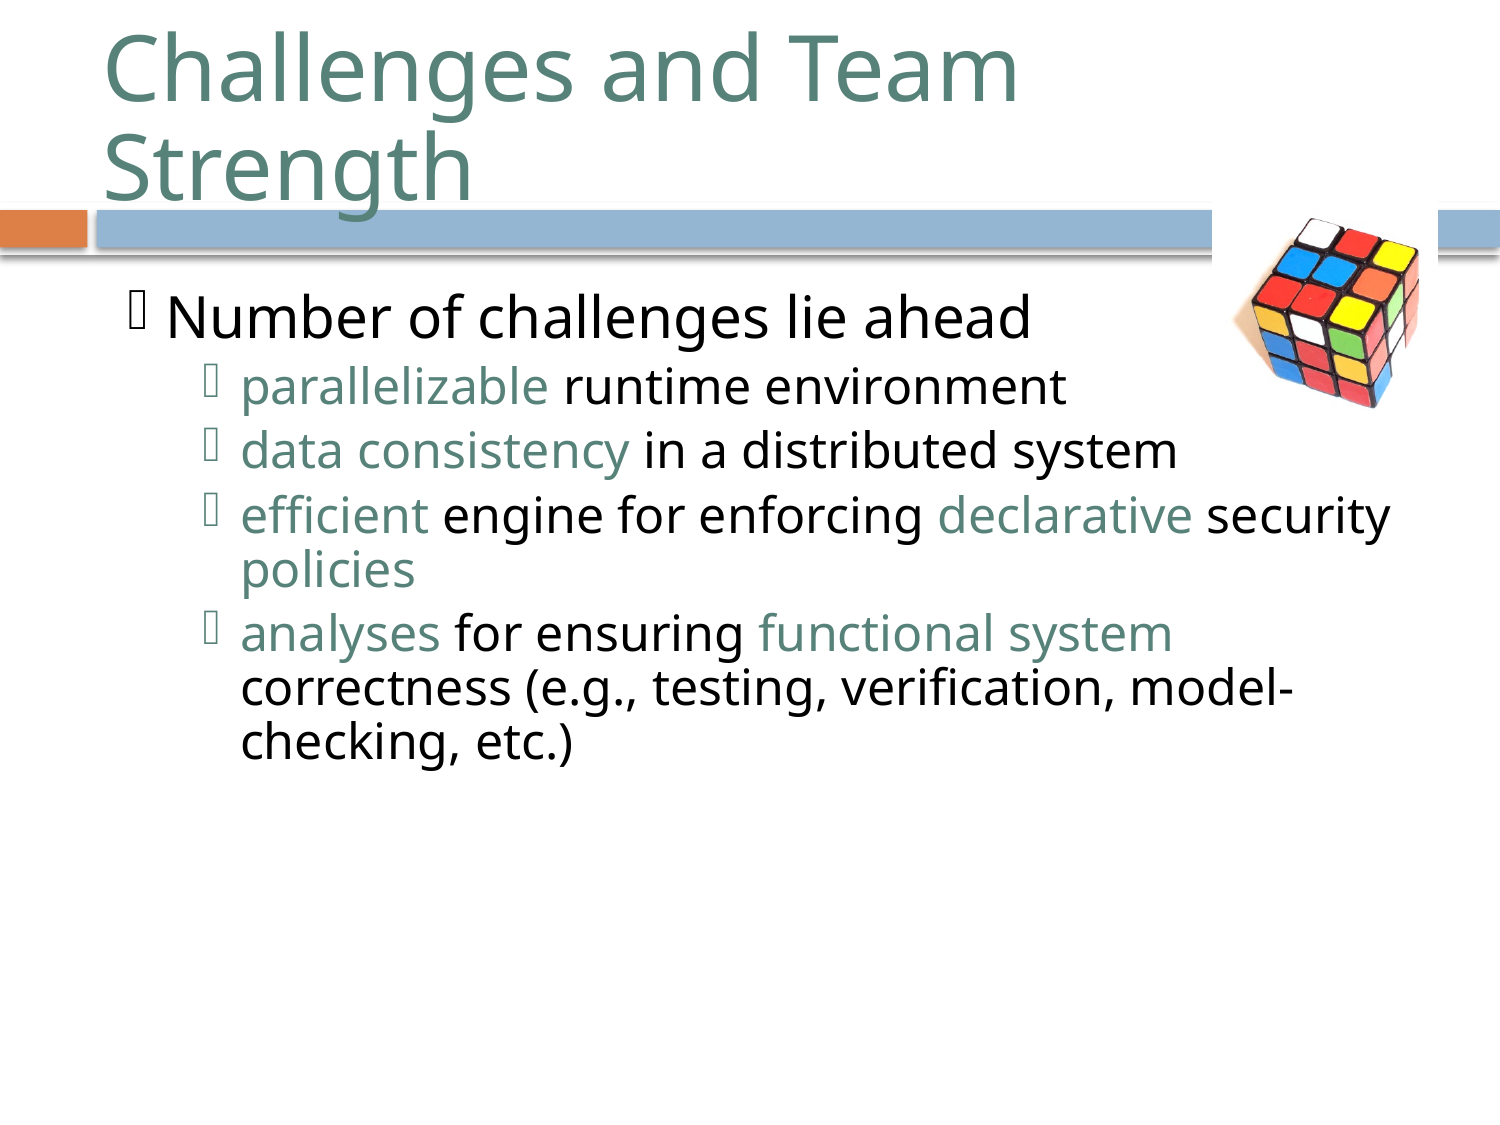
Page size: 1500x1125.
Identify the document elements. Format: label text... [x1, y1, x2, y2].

text_box Number of challenges lie ahead parallelizable runtime environment data consistency in a distributed system efficient engine for enforcing declarative security policies analyses for ensuring functional system correctness (e.g., testing, verification, model-checking, etc.) [112, 280, 1450, 988]
text_box Challenges and Team Strength [87, 12, 1363, 230]
picture [1211, 187, 1438, 413]
